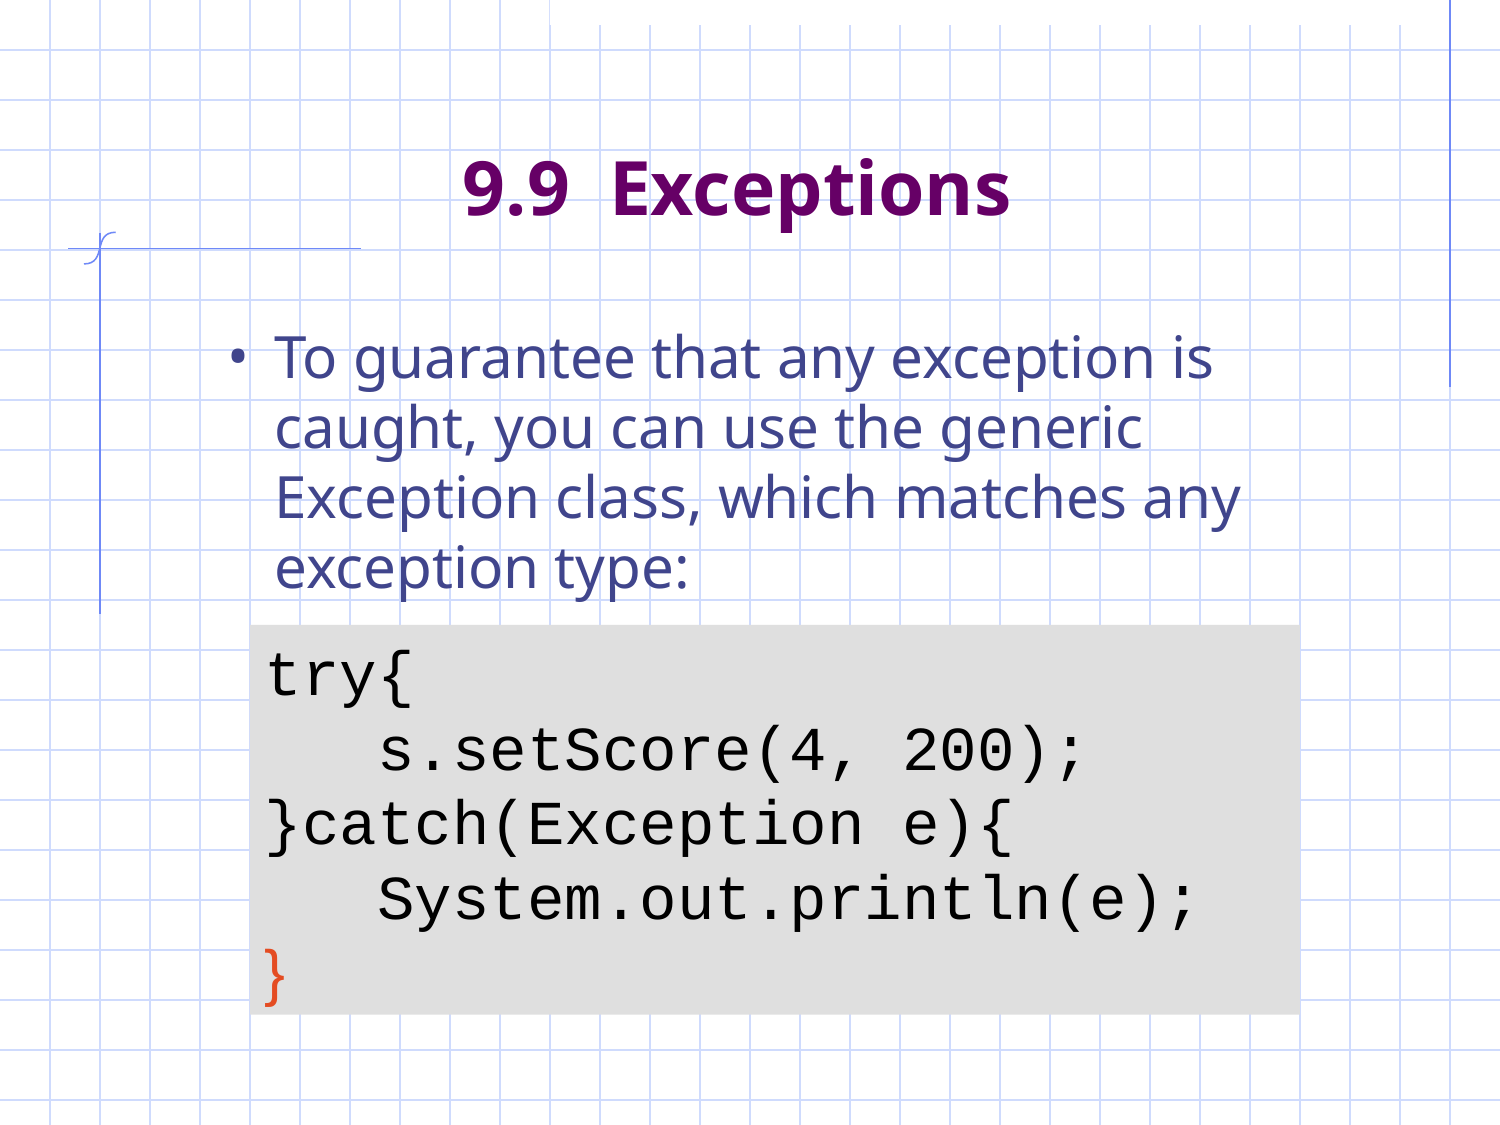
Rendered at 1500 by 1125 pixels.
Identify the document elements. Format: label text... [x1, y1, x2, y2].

text_box try{ s.setScore(4, 200); }catch(Exception e){ System.out.println(e); } [249, 624, 1300, 1015]
title 9.9 Exceptions [99, 50, 1375, 238]
list To guarantee that any exception is caught, you can use the generic Exception class, which matches any exception type: [137, 312, 1413, 988]
